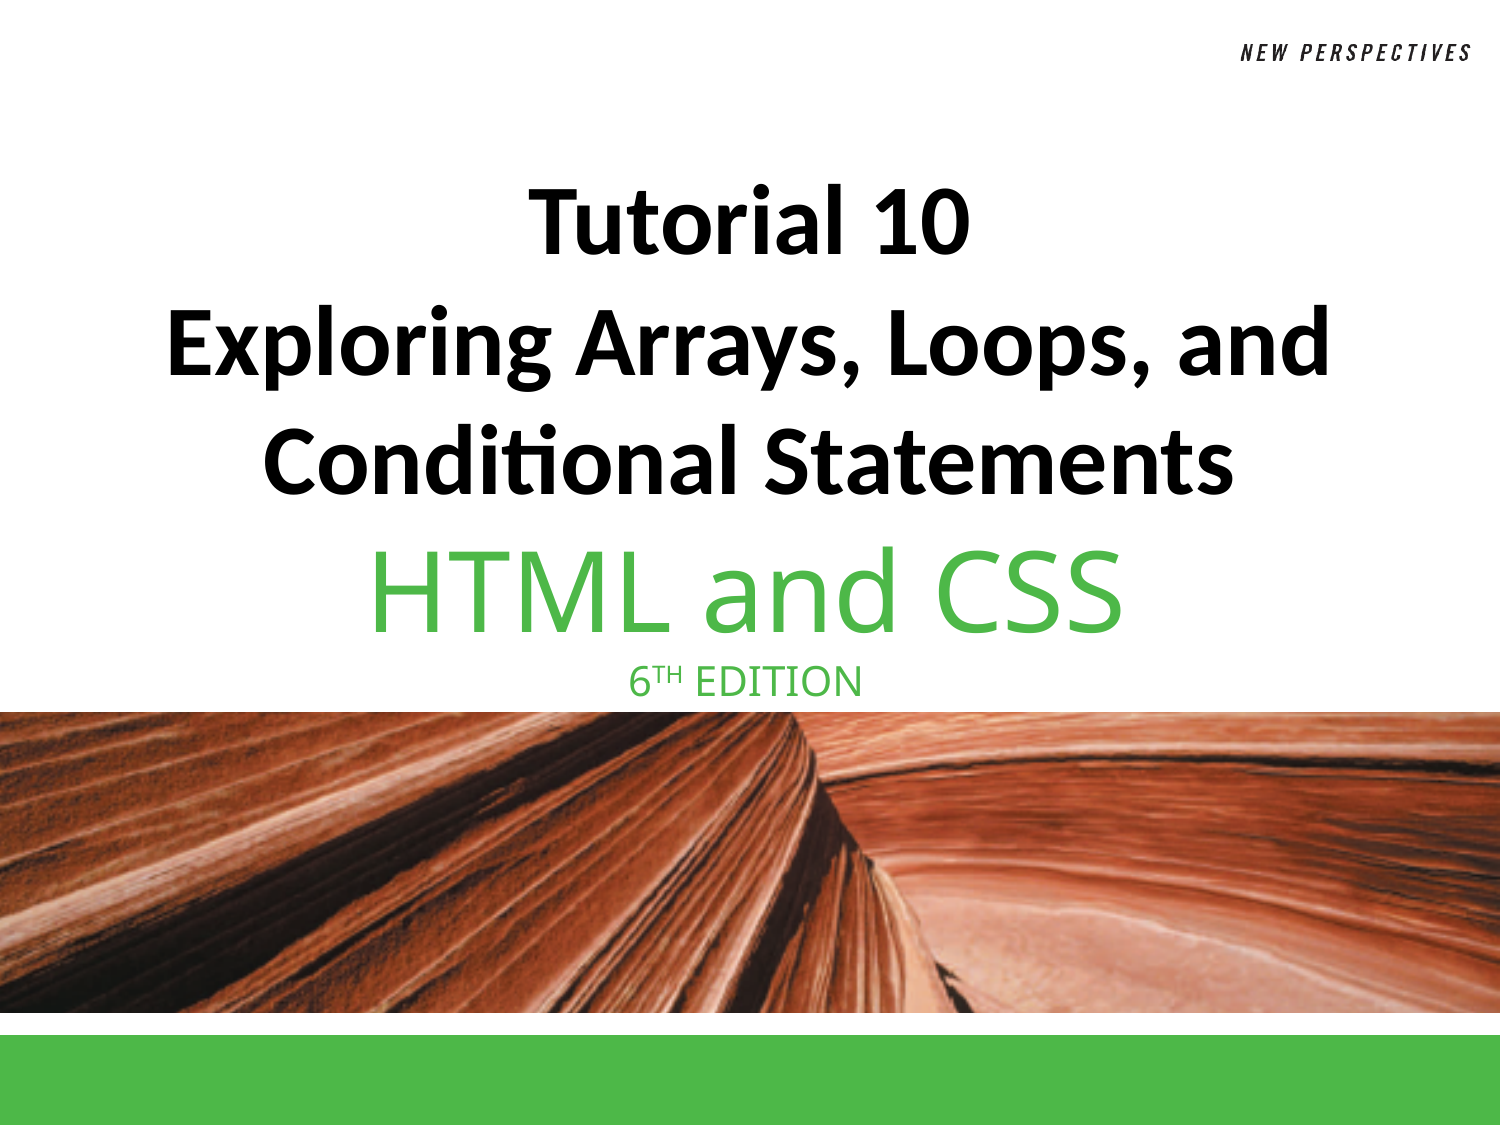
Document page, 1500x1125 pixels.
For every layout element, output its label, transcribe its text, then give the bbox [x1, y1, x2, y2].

title Tutorial 10 Exploring Arrays, Loops, and Conditional Statements [0, 149, 1500, 401]
picture [0, 712, 1500, 1013]
picture [1237, 37, 1475, 67]
